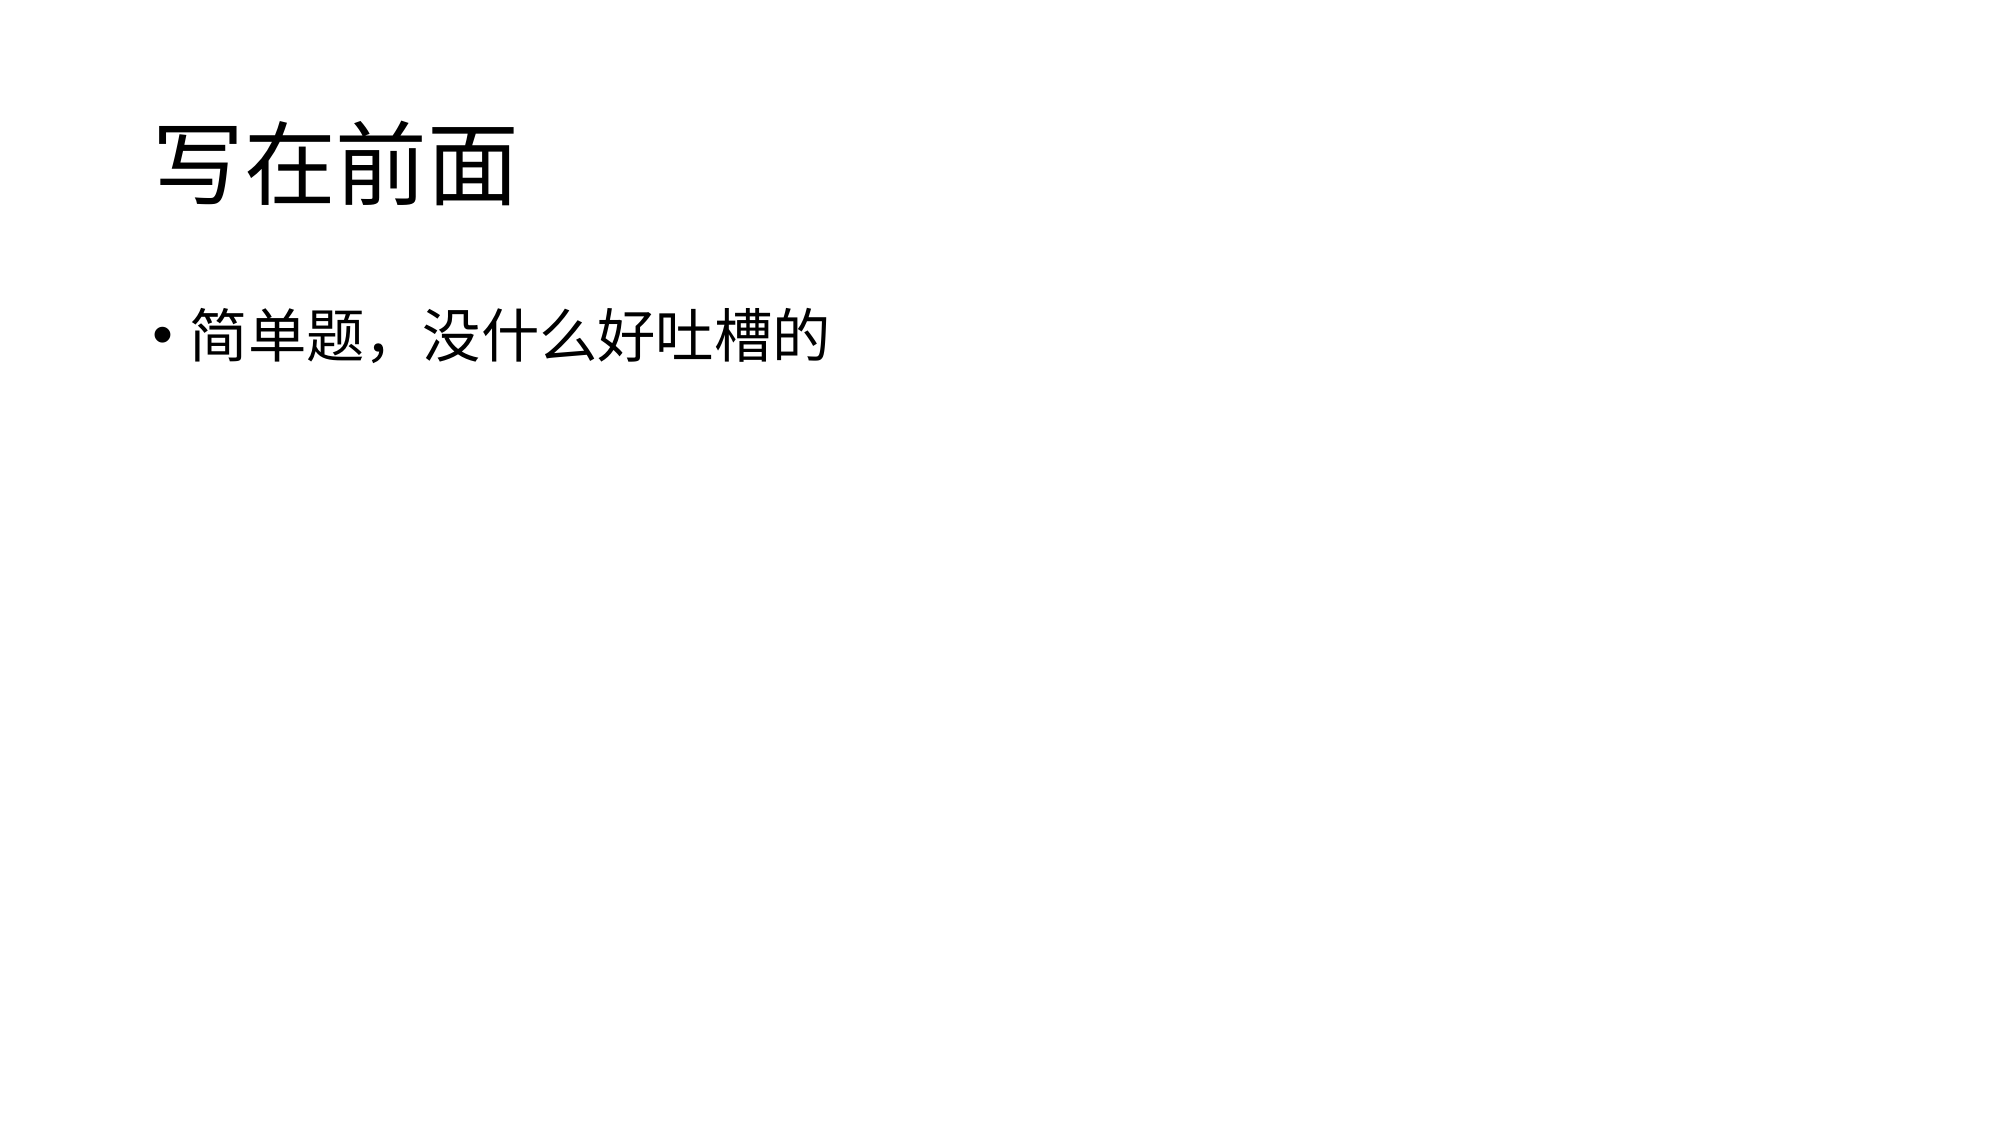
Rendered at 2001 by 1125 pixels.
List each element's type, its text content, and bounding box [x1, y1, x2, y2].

title 写在前面 [137, 59, 1863, 278]
list 简单题，没什么好吐槽的 [137, 299, 1863, 1014]
